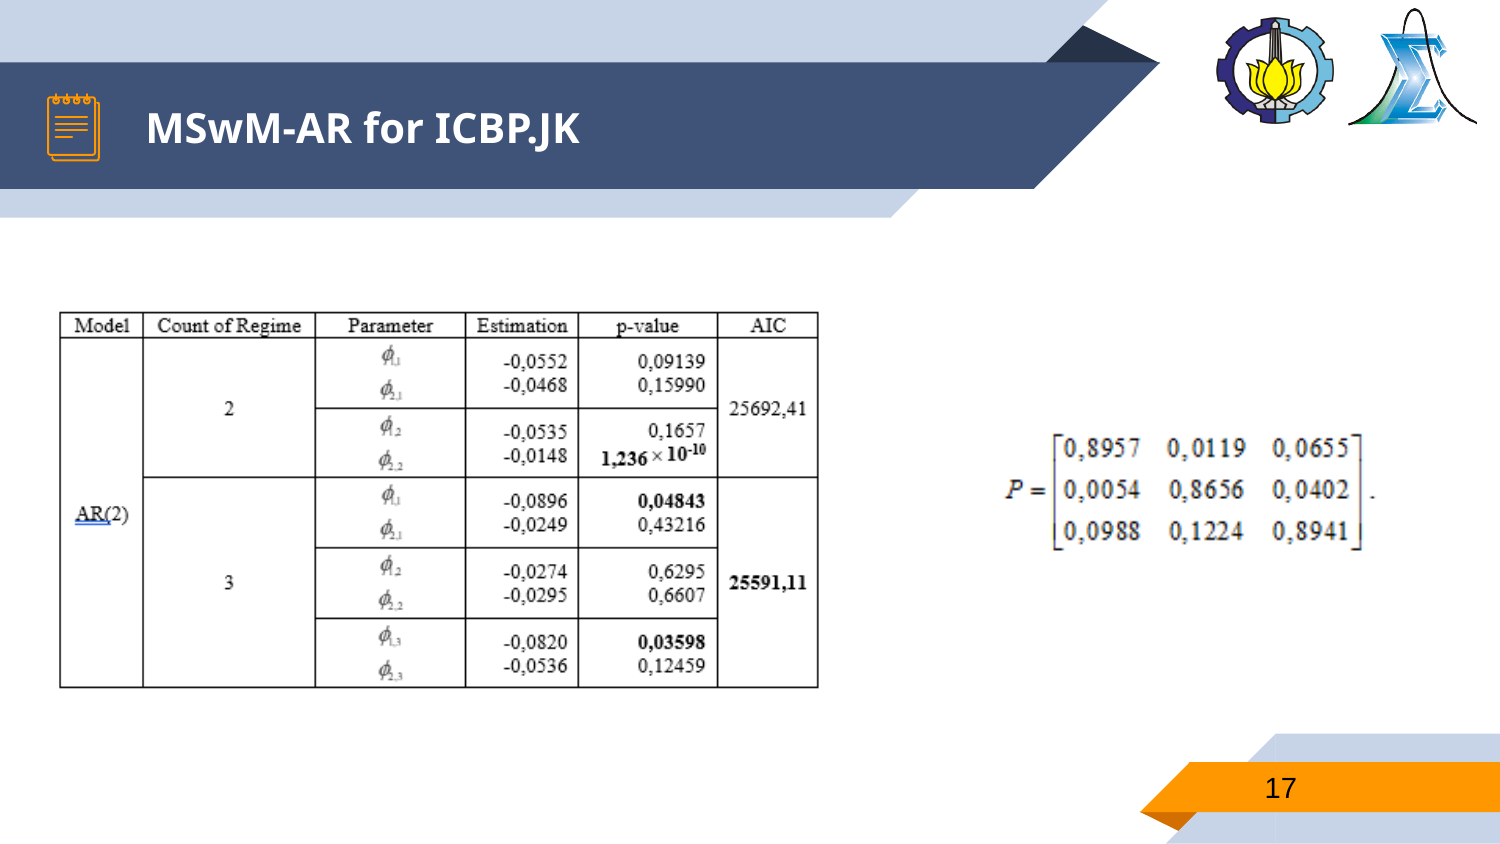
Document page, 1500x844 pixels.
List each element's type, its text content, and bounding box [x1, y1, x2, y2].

picture [58, 309, 822, 690]
title MSwM-AR for ICBP.JK [130, 64, 994, 190]
picture [990, 416, 1395, 583]
picture [1216, 17, 1335, 124]
picture [1348, 7, 1477, 127]
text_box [47, 93, 100, 161]
slide_number 17 [1249, 760, 1494, 813]
